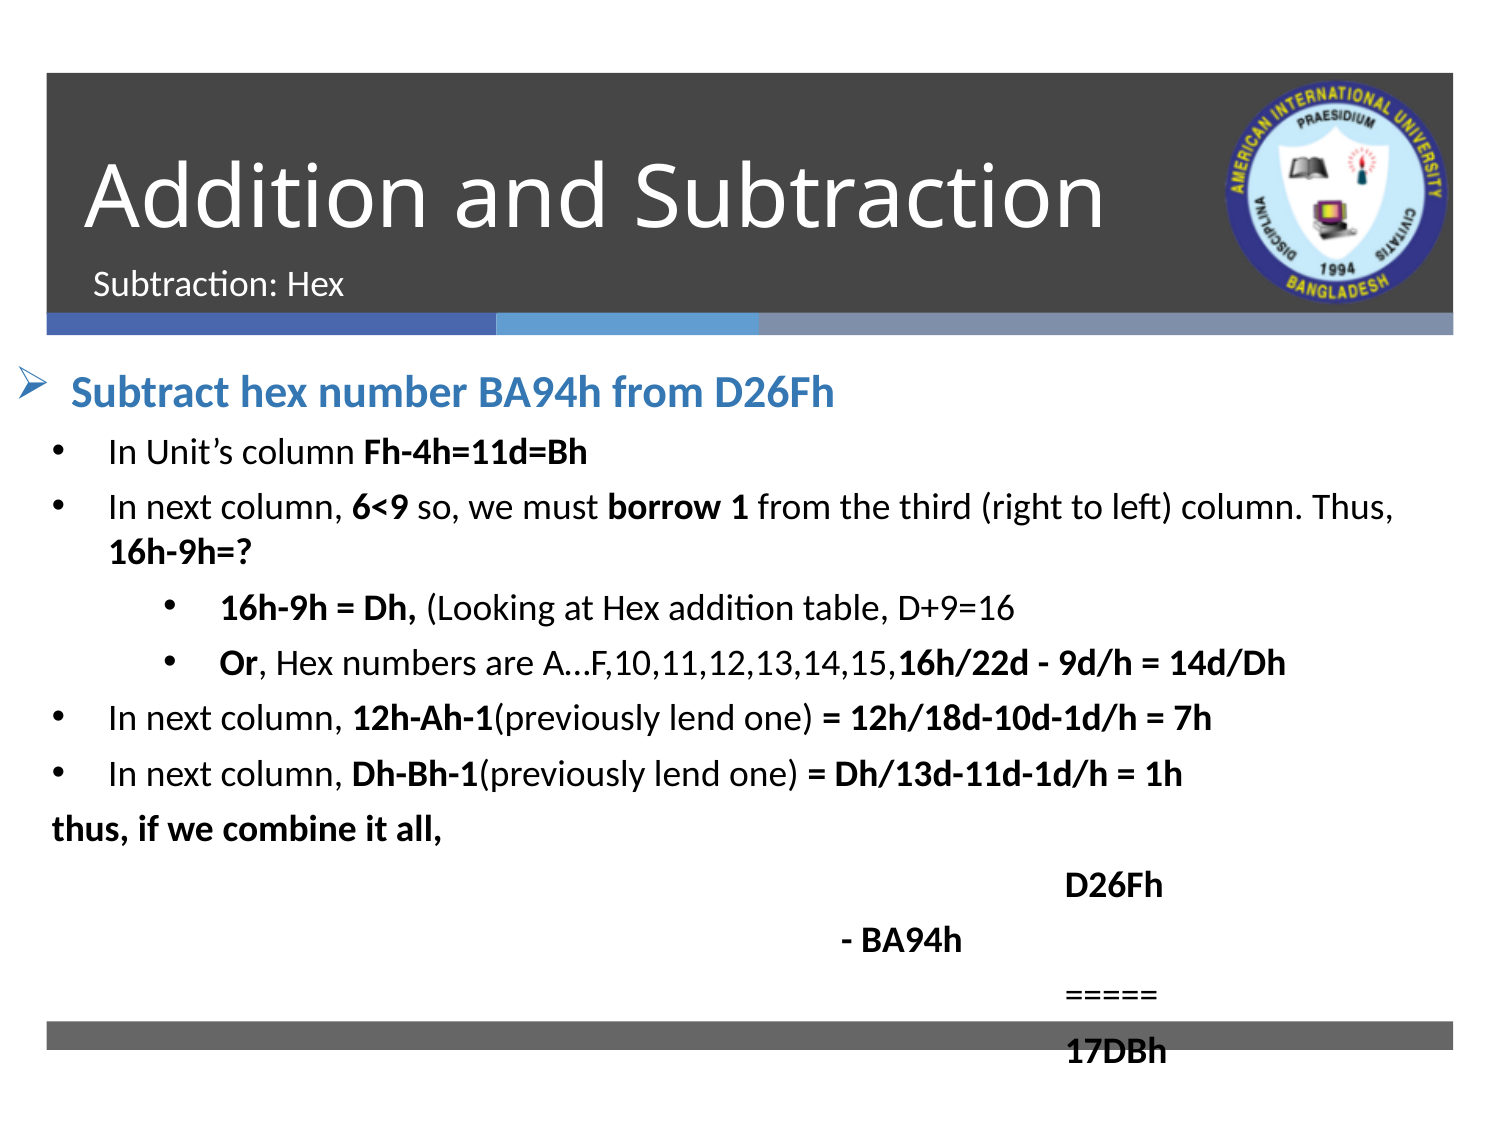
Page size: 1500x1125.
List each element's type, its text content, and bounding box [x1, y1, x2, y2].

subtitle Subtraction: Hex [78, 251, 1351, 331]
title Addition and Subtraction [69, 73, 1351, 253]
text_box Subtract hex number BA94h from D26Fh In Unit’s column Fh-4h=11d=Bh In next column, 6<9 so, we must borrow 1 from the third (right to left) column. Thus, 16h-9h=? 16h-9h = Dh, (Looking at Hex addition table, D+9=16 Or, Hex numbers are A…F,10,11,12,13,14,15,16h/22d - 9d/h = 14d/Dh In next column, 12h-Ah-1(previously lend one) = 12h/18d-10d-1d/h = 7h In next column, Dh-Bh-1(previously lend one) = Dh/13d-11d-1d/h = 1h thus, if we combine it all, D26Fh - BA94h ===== 17DBh [0, 353, 1480, 1078]
picture [1351, 75, 1454, 310]
